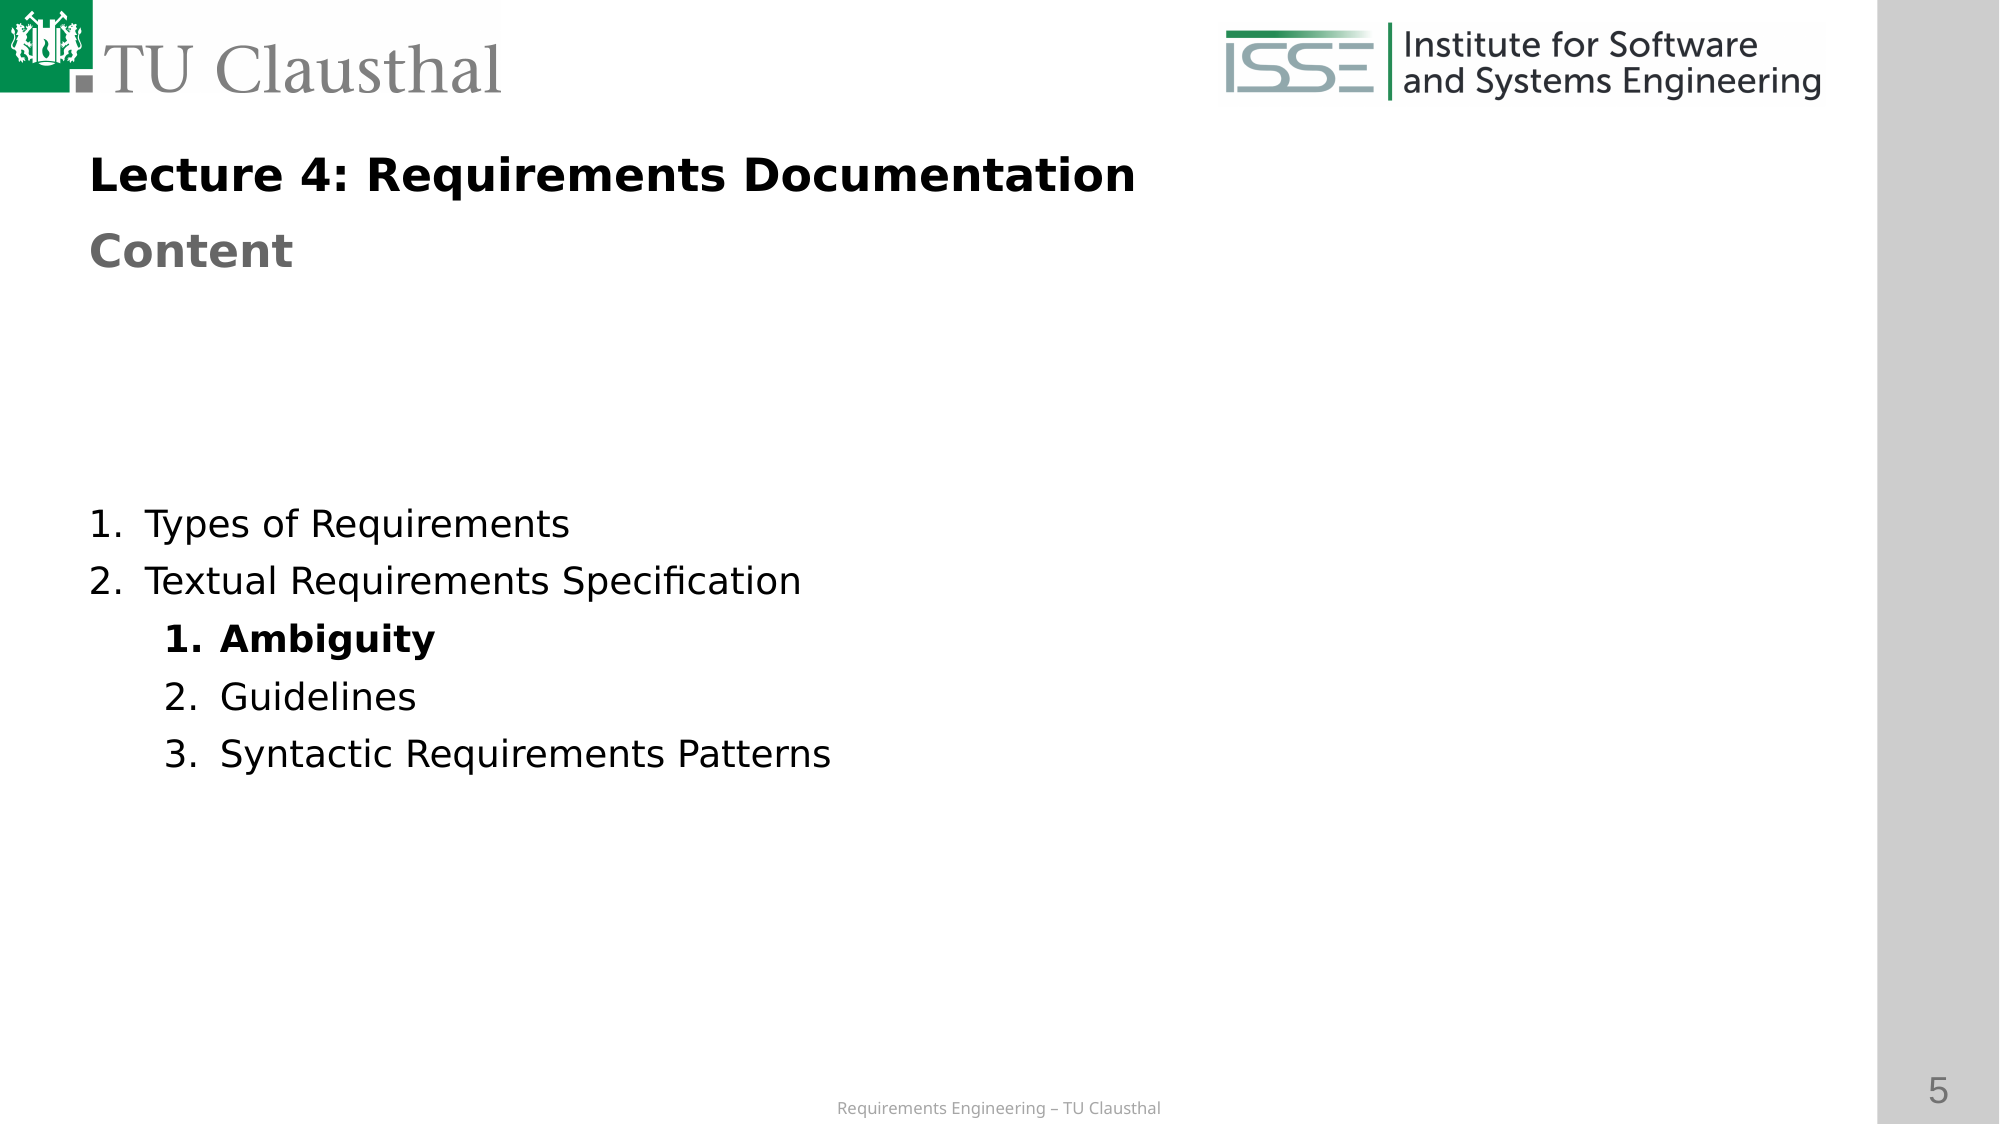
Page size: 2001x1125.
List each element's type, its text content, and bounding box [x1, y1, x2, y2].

picture [0, 0, 501, 93]
text_box Content [88, 207, 1789, 290]
picture [1218, 22, 1826, 107]
text_box Lecture 4: Requirements Documentation [88, 118, 1789, 201]
text_box Types of Requirements Textual Requirements Specification Ambiguity Guidelines Syntactic Requirements Patterns [88, 280, 1438, 995]
